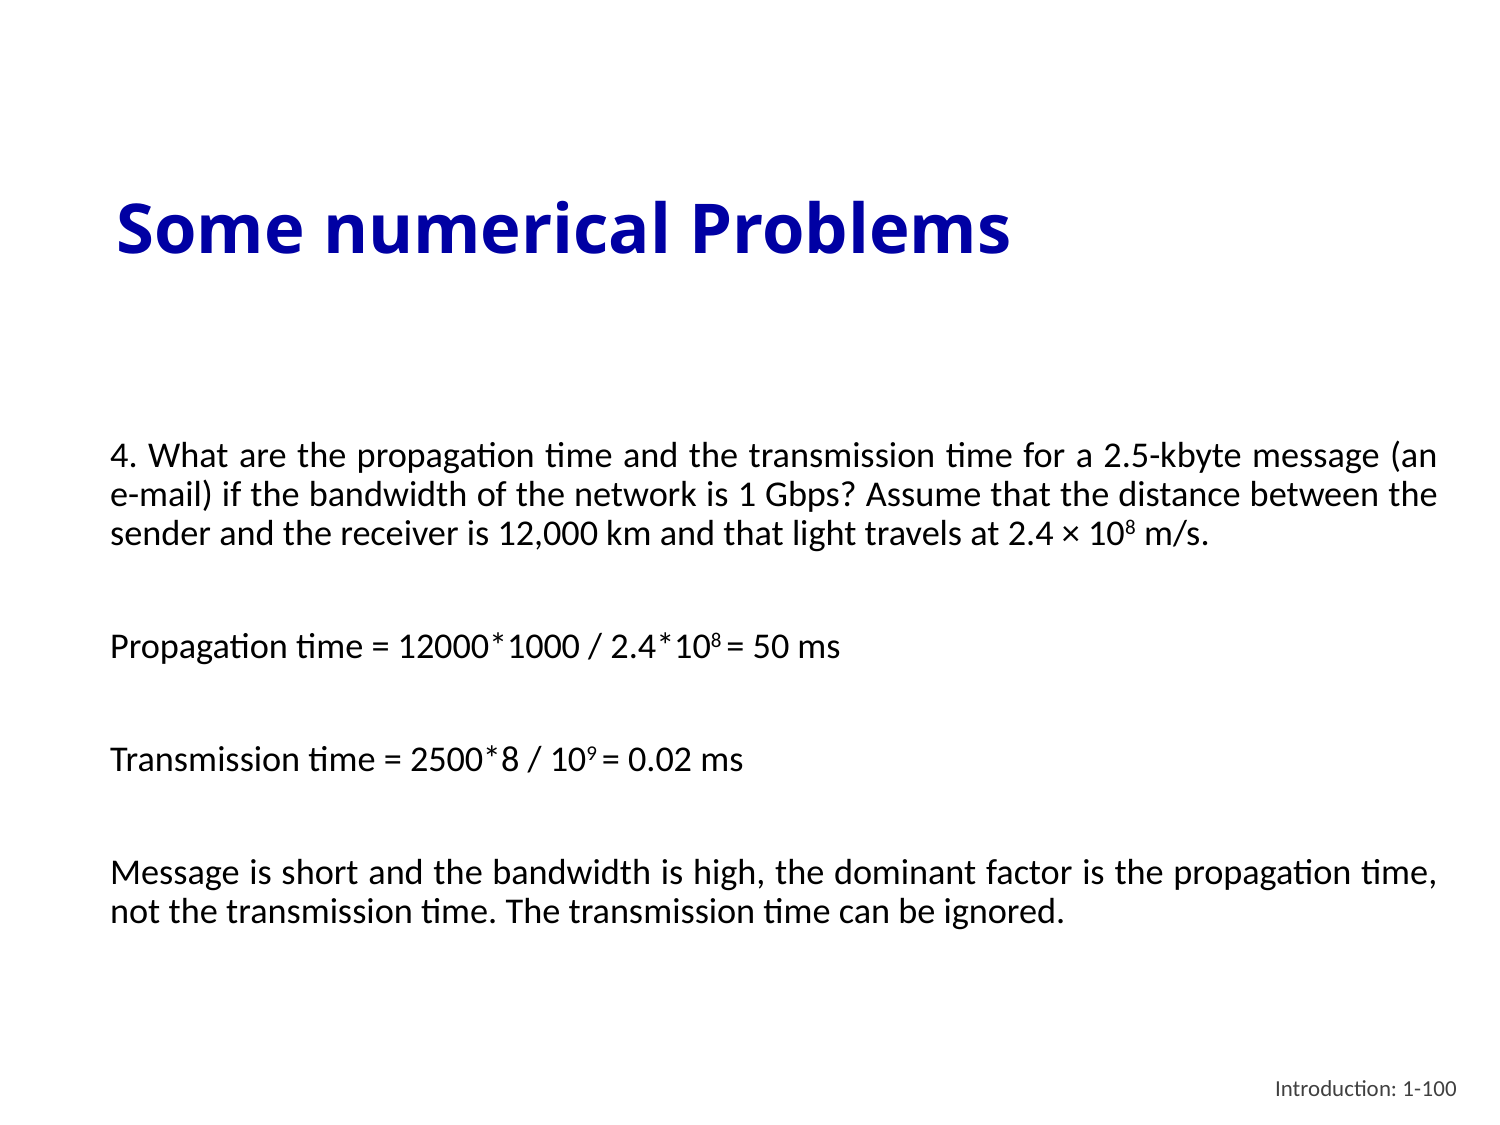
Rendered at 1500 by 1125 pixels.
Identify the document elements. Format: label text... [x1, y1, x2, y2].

text_box 4. What are the propagation time and the transmission time for a 2.5-kbyte message (an e-mail) if the bandwidth of the network is 1 Gbps? Assume that the distance between the sender and the receiver is 12,000 km and that light travels at 2.4 × 108 m/s. Propagation time = 12000*1000 / 2.4*108 = 50 ms Transmission time = 2500*8 / 109 = 0.02 ms Message is short and the bandwidth is high, the dominant factor is the propagation time, not the transmission time. The transmission time can be ignored. [83, 430, 1450, 946]
slide_number Introduction: 1-100 [1134, 1056, 1472, 1117]
title Some numerical Problems [101, 176, 1396, 287]
